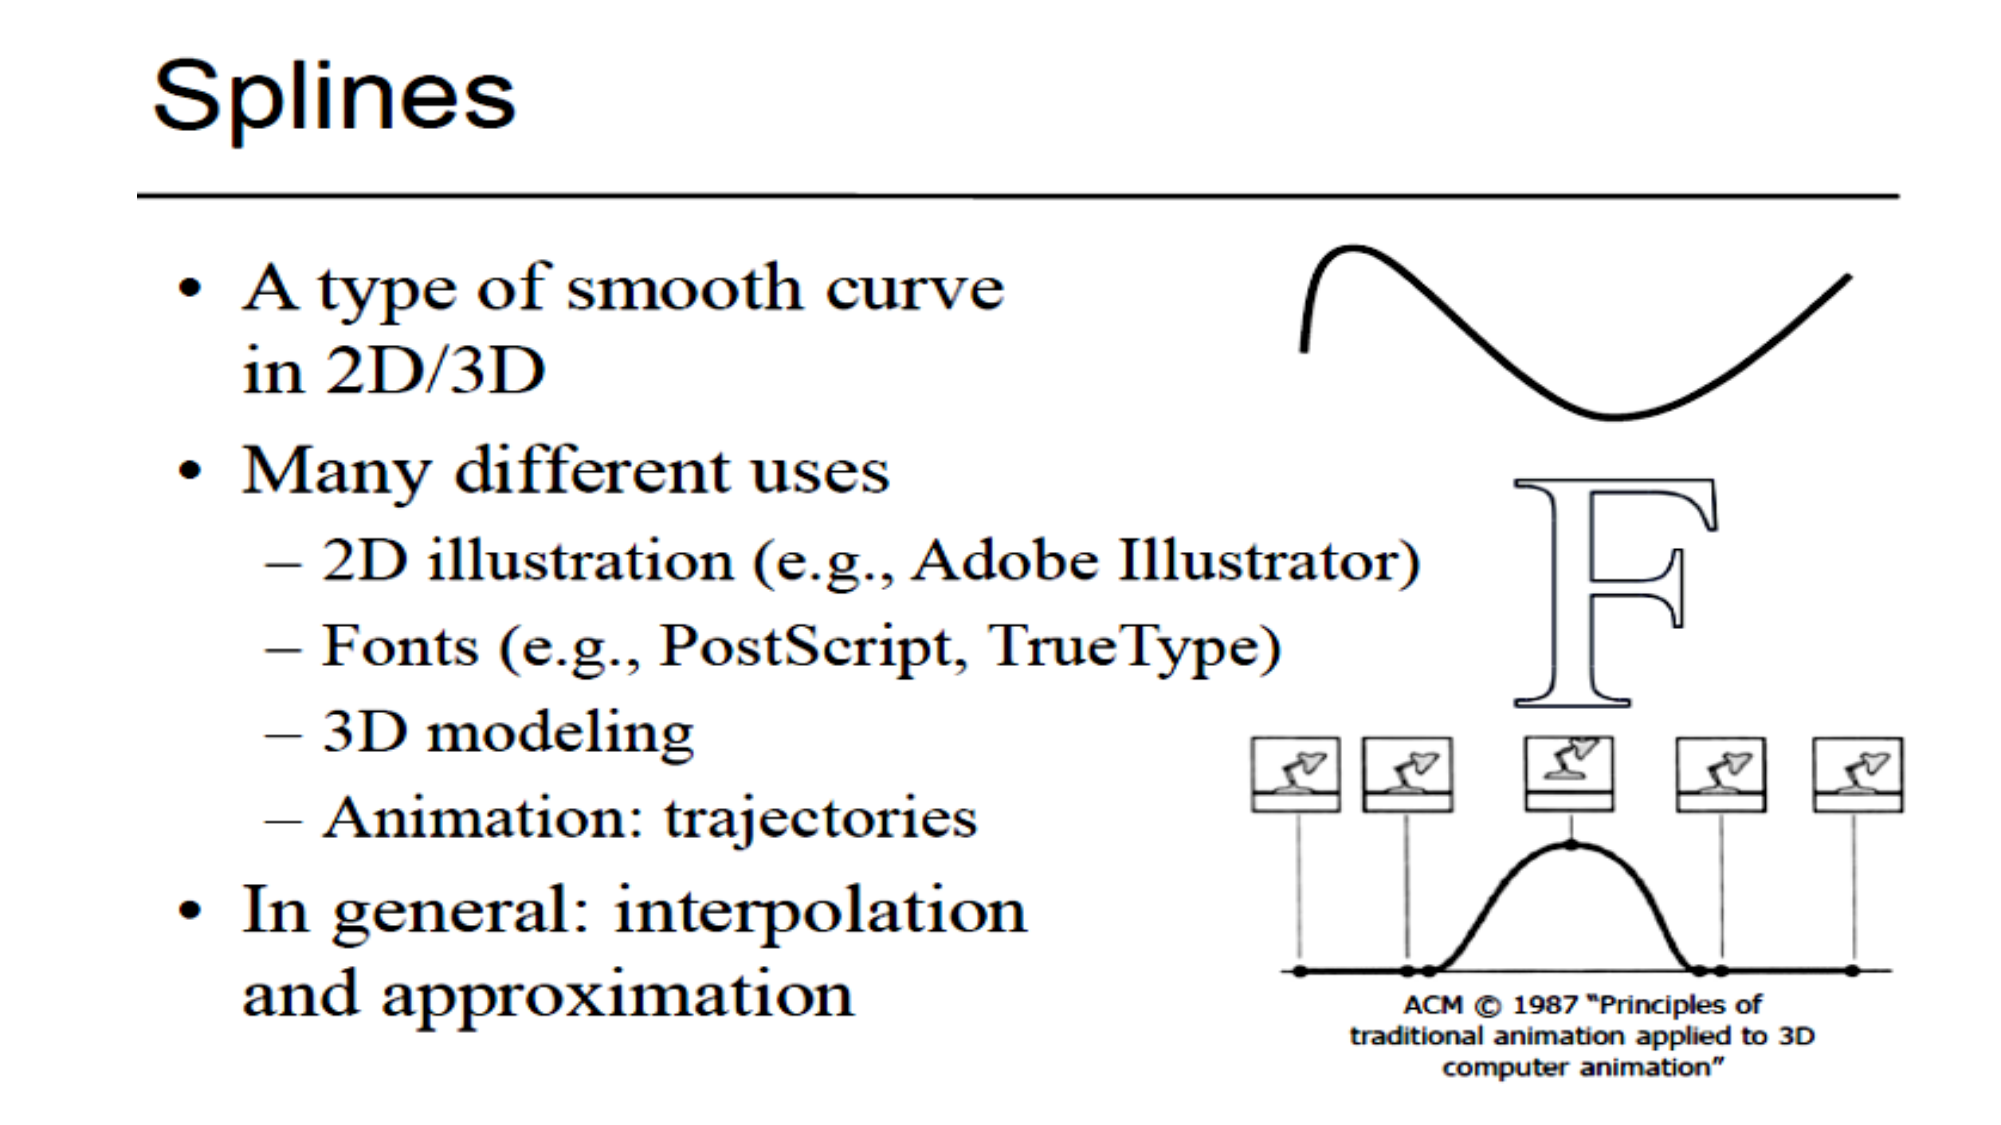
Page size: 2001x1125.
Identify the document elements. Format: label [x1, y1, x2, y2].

picture [137, 51, 1918, 1089]
